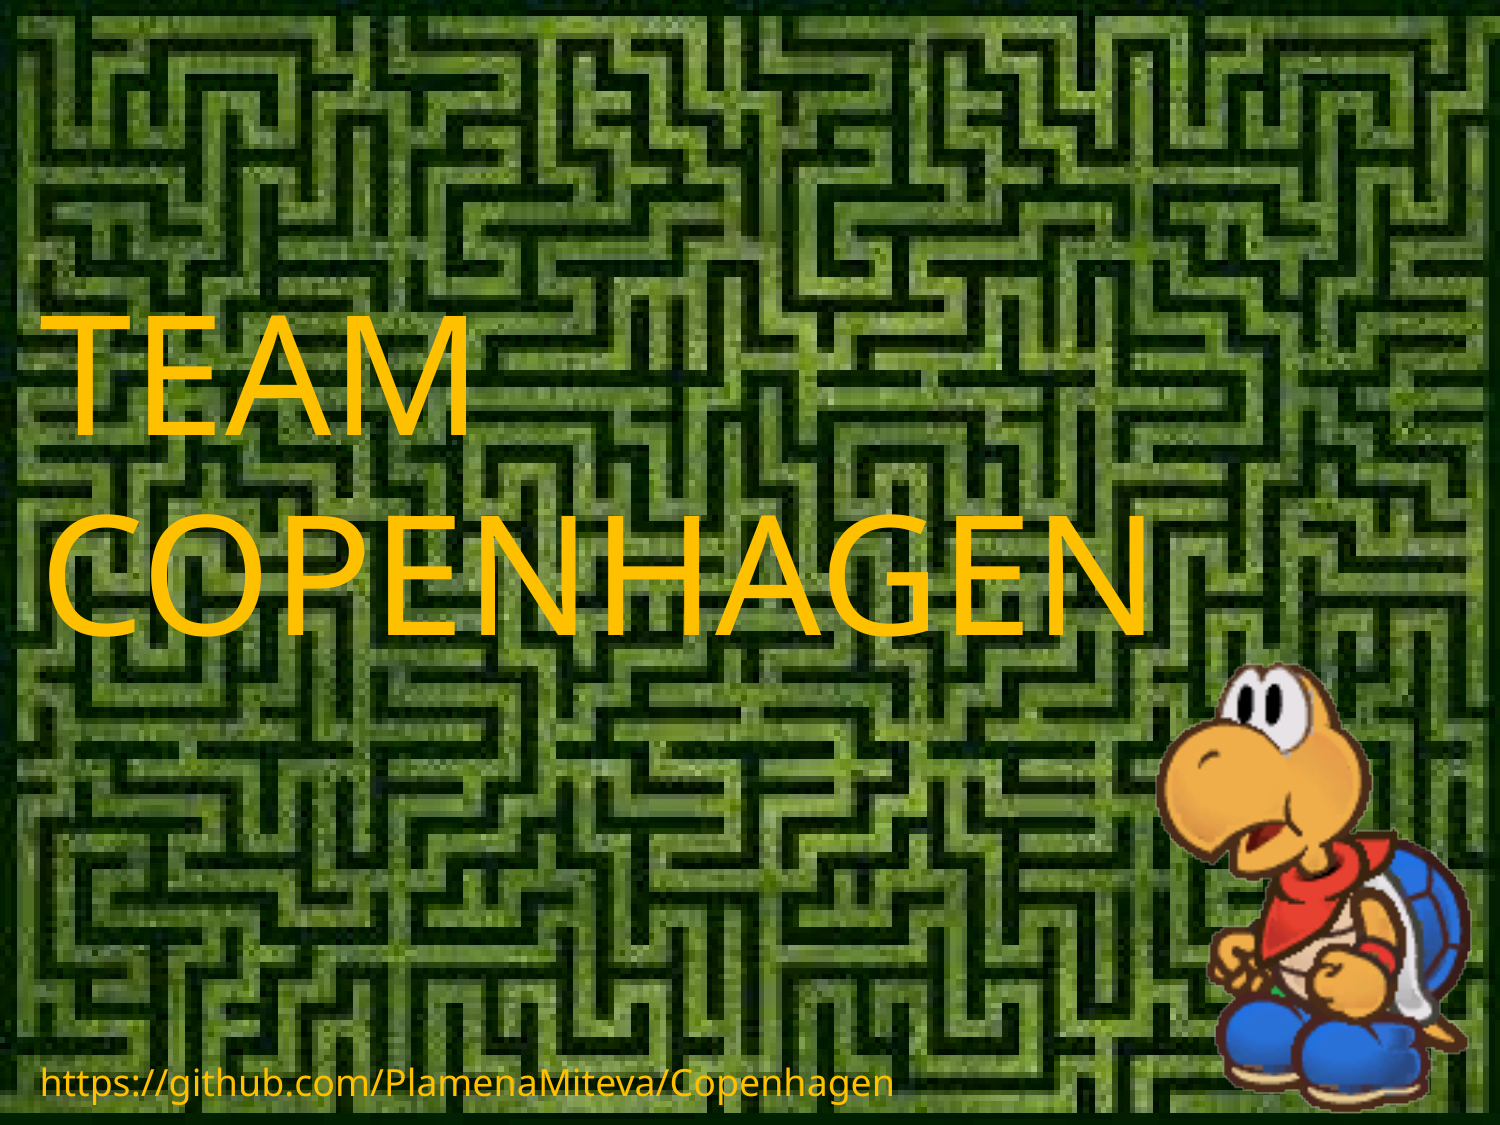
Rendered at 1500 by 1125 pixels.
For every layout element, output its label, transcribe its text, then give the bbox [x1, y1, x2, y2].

text_box https://github.com/PlamenaMiteva/Copenhagen [24, 1051, 1044, 1112]
picture [0, 0, 1500, 1125]
title TEAM COPENHAGEN [24, 324, 1500, 613]
